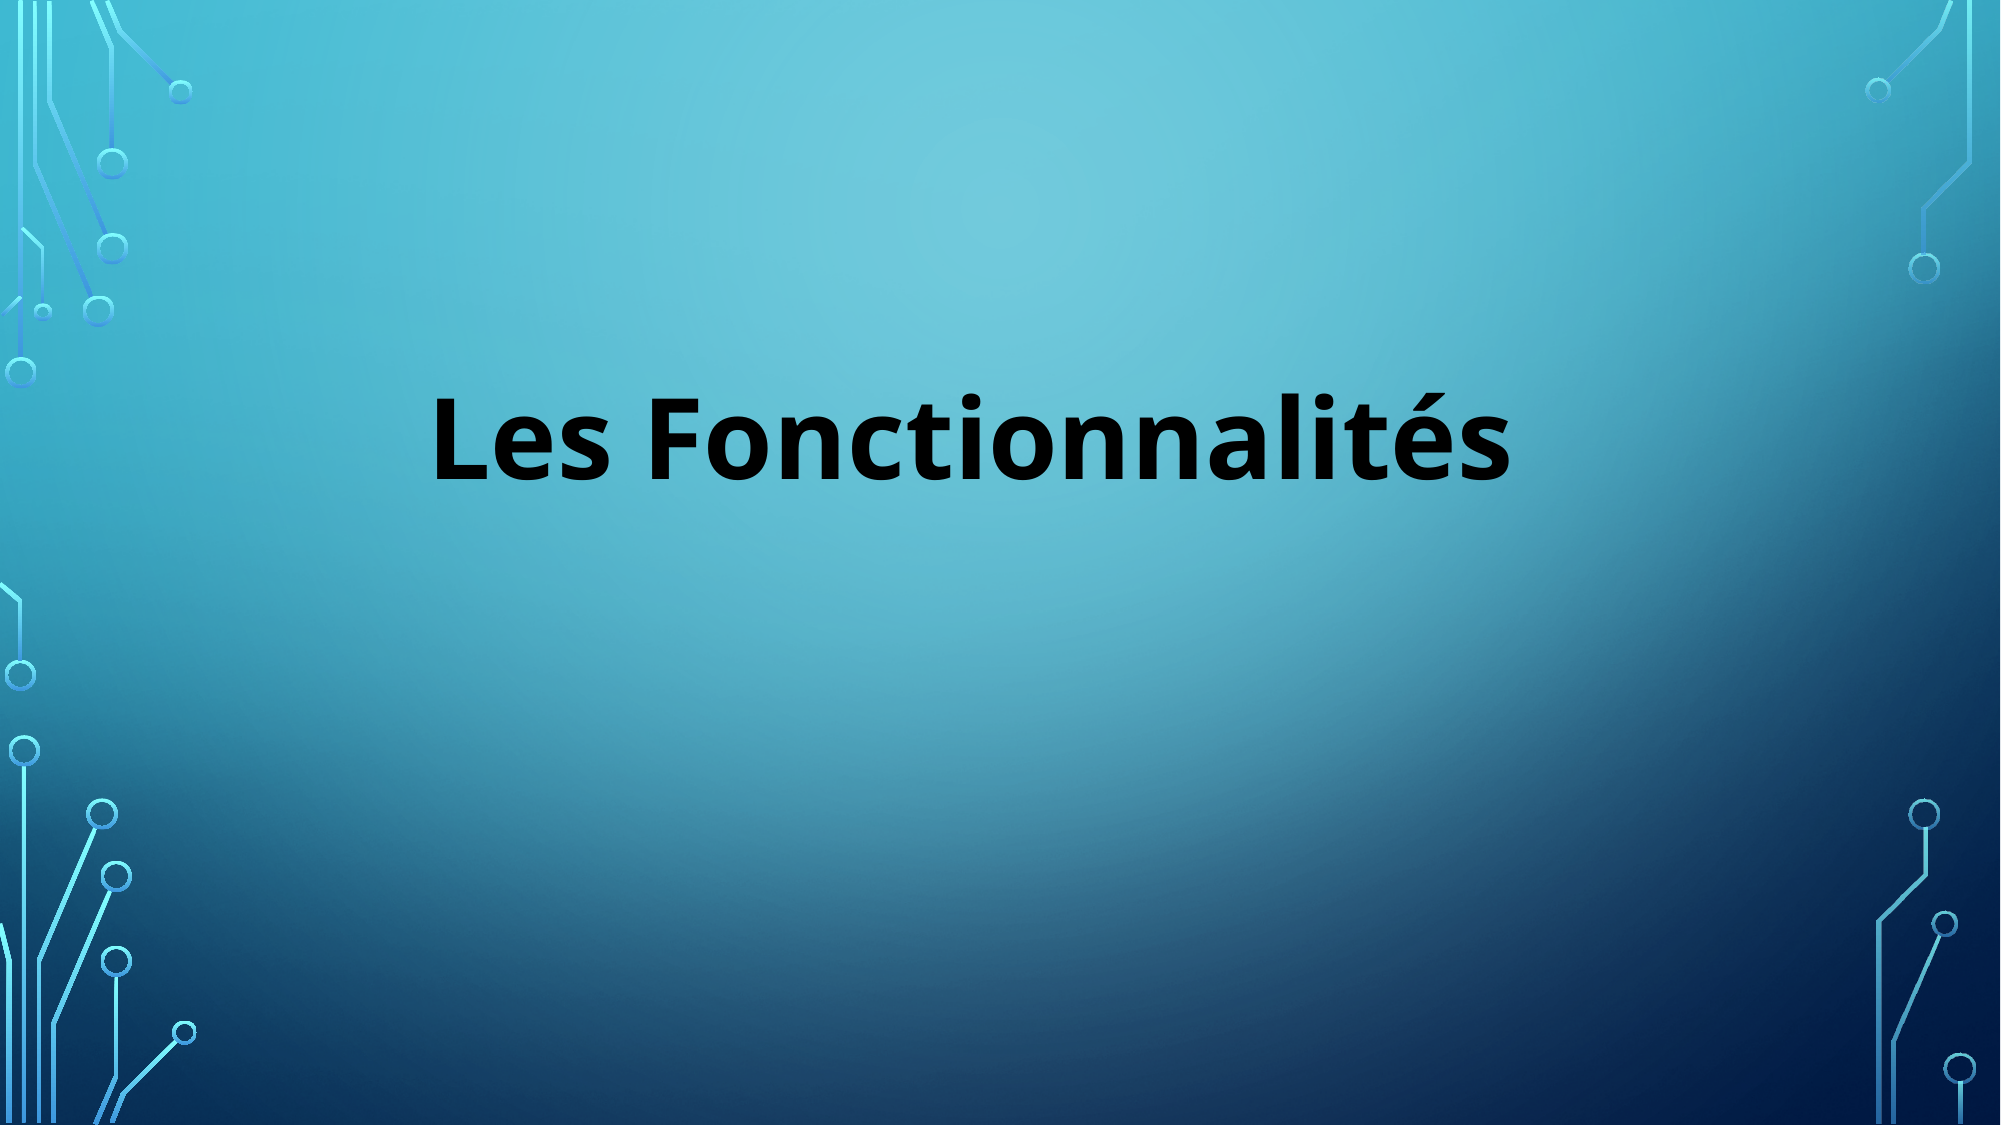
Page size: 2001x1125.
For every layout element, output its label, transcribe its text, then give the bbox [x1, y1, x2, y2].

list Les Fonctionnalités [187, 332, 1813, 950]
